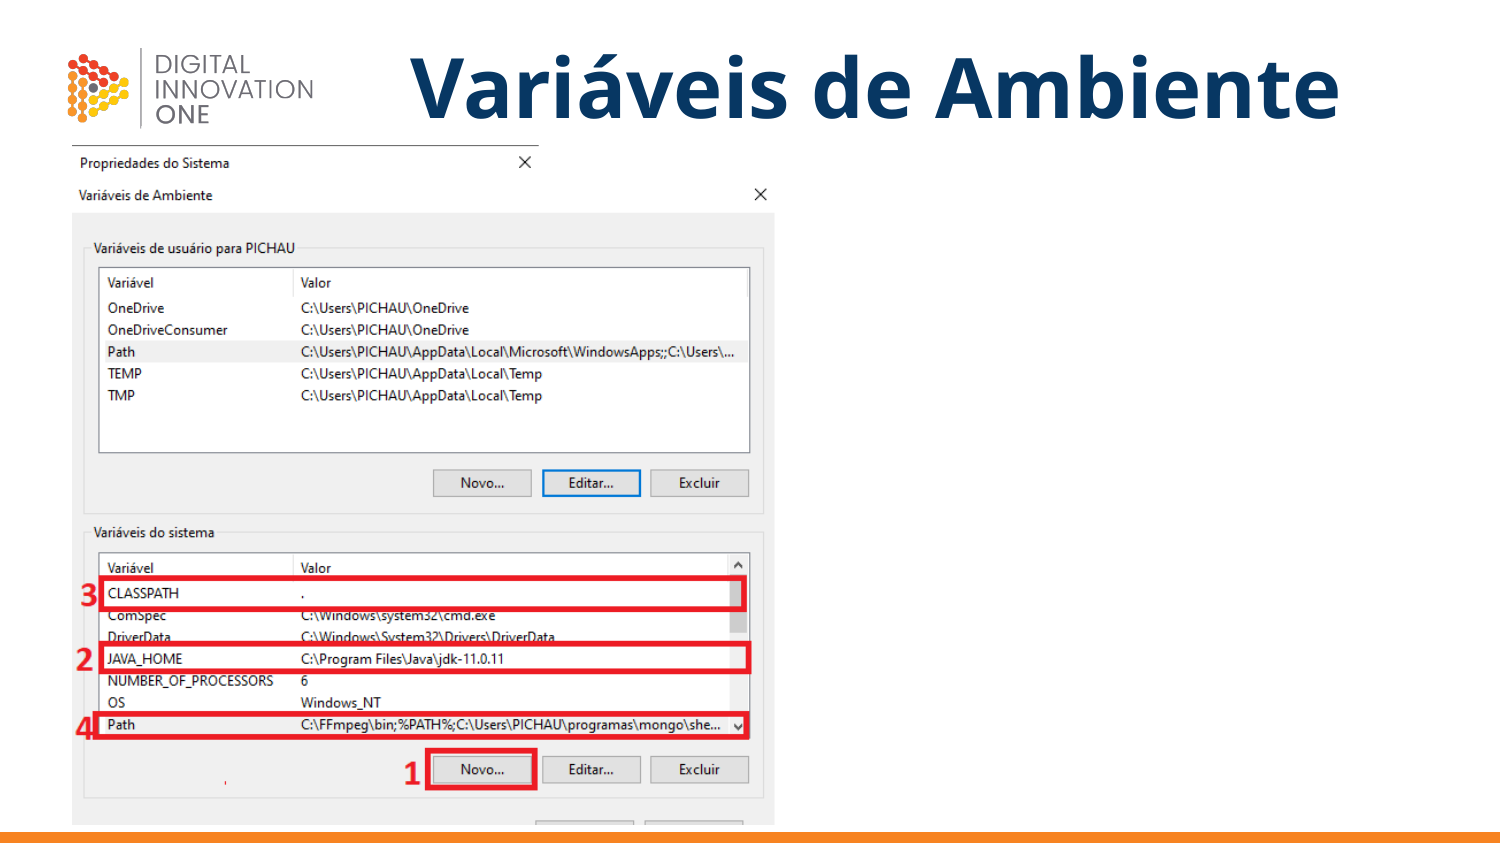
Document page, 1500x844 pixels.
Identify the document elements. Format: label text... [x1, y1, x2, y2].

picture [50, 39, 331, 138]
picture [72, 145, 778, 825]
subtitle Variáveis de Ambiente [281, 37, 1473, 135]
text_box [0, 832, 1500, 843]
